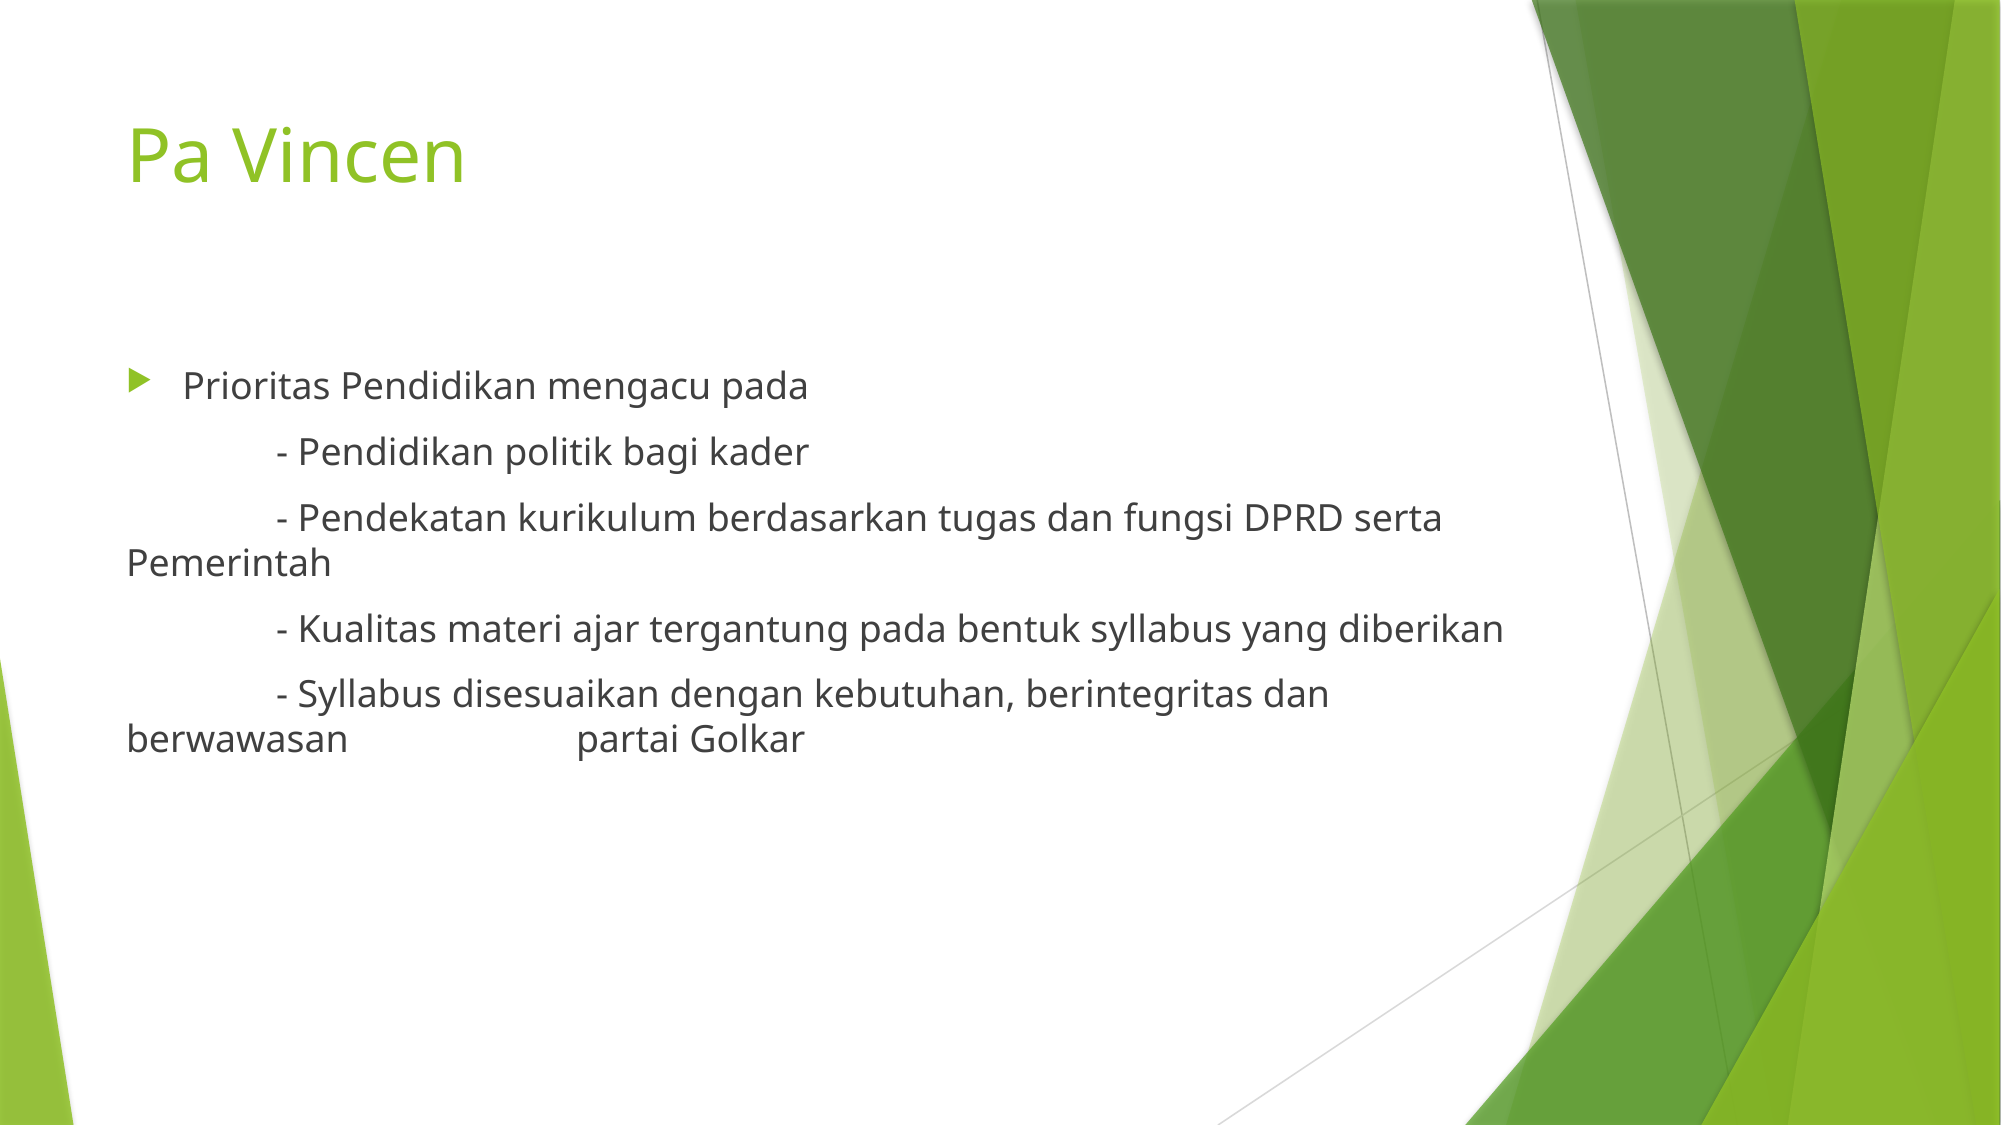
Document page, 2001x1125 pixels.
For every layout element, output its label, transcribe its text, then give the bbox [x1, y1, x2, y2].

list Prioritas Pendidikan mengacu pada - Pendidikan politik bagi kader - Pendekatan kurikulum berdasarkan tugas dan fungsi DPRD serta Pemerintah - Kualitas materi ajar tergantung pada bentuk syllabus yang diberikan - Syllabus disesuaikan dengan kebutuhan, berintegritas dan berwawasan partai Golkar [111, 354, 1522, 781]
title Pa Vincen [111, 99, 1522, 317]
